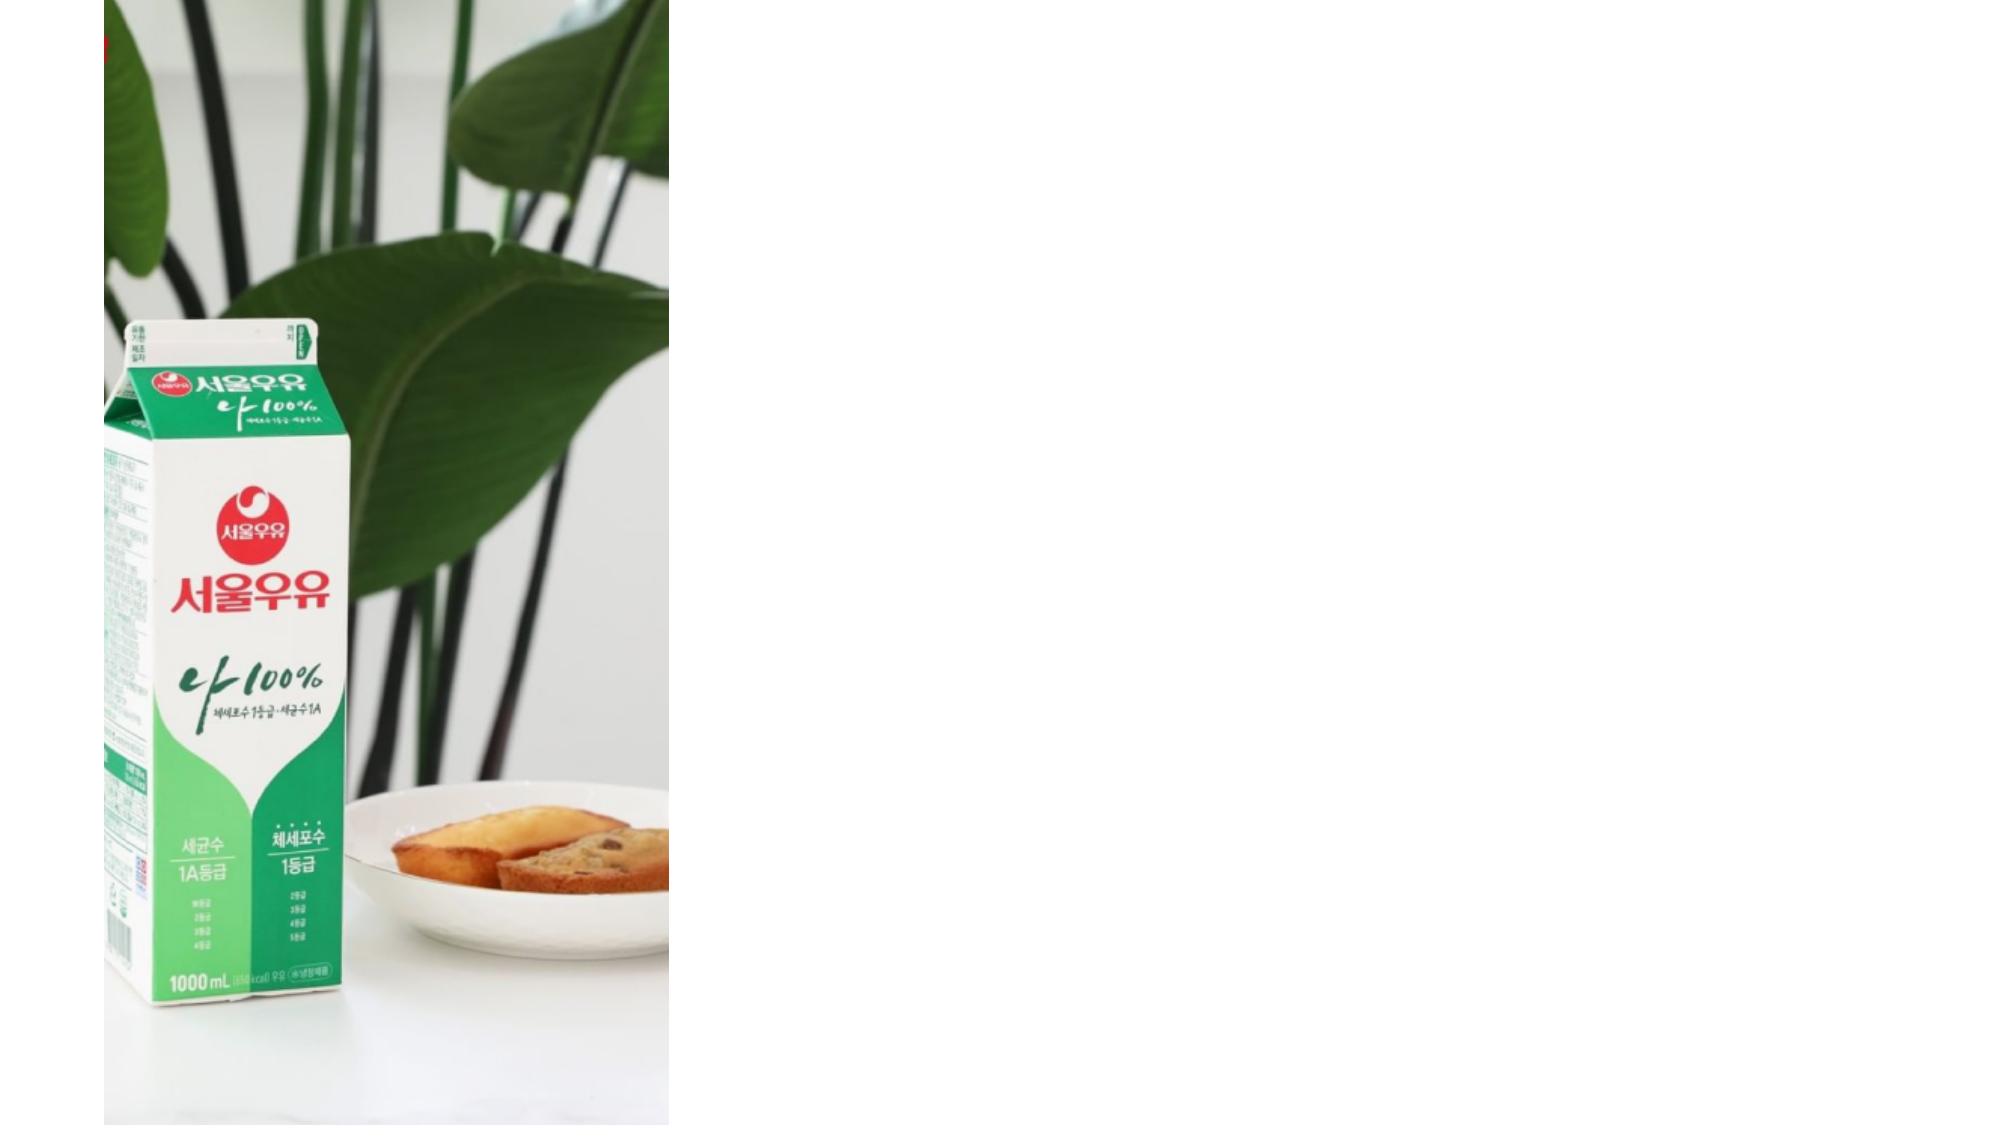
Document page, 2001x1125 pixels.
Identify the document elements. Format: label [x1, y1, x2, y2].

list [104, 0, 669, 1125]
